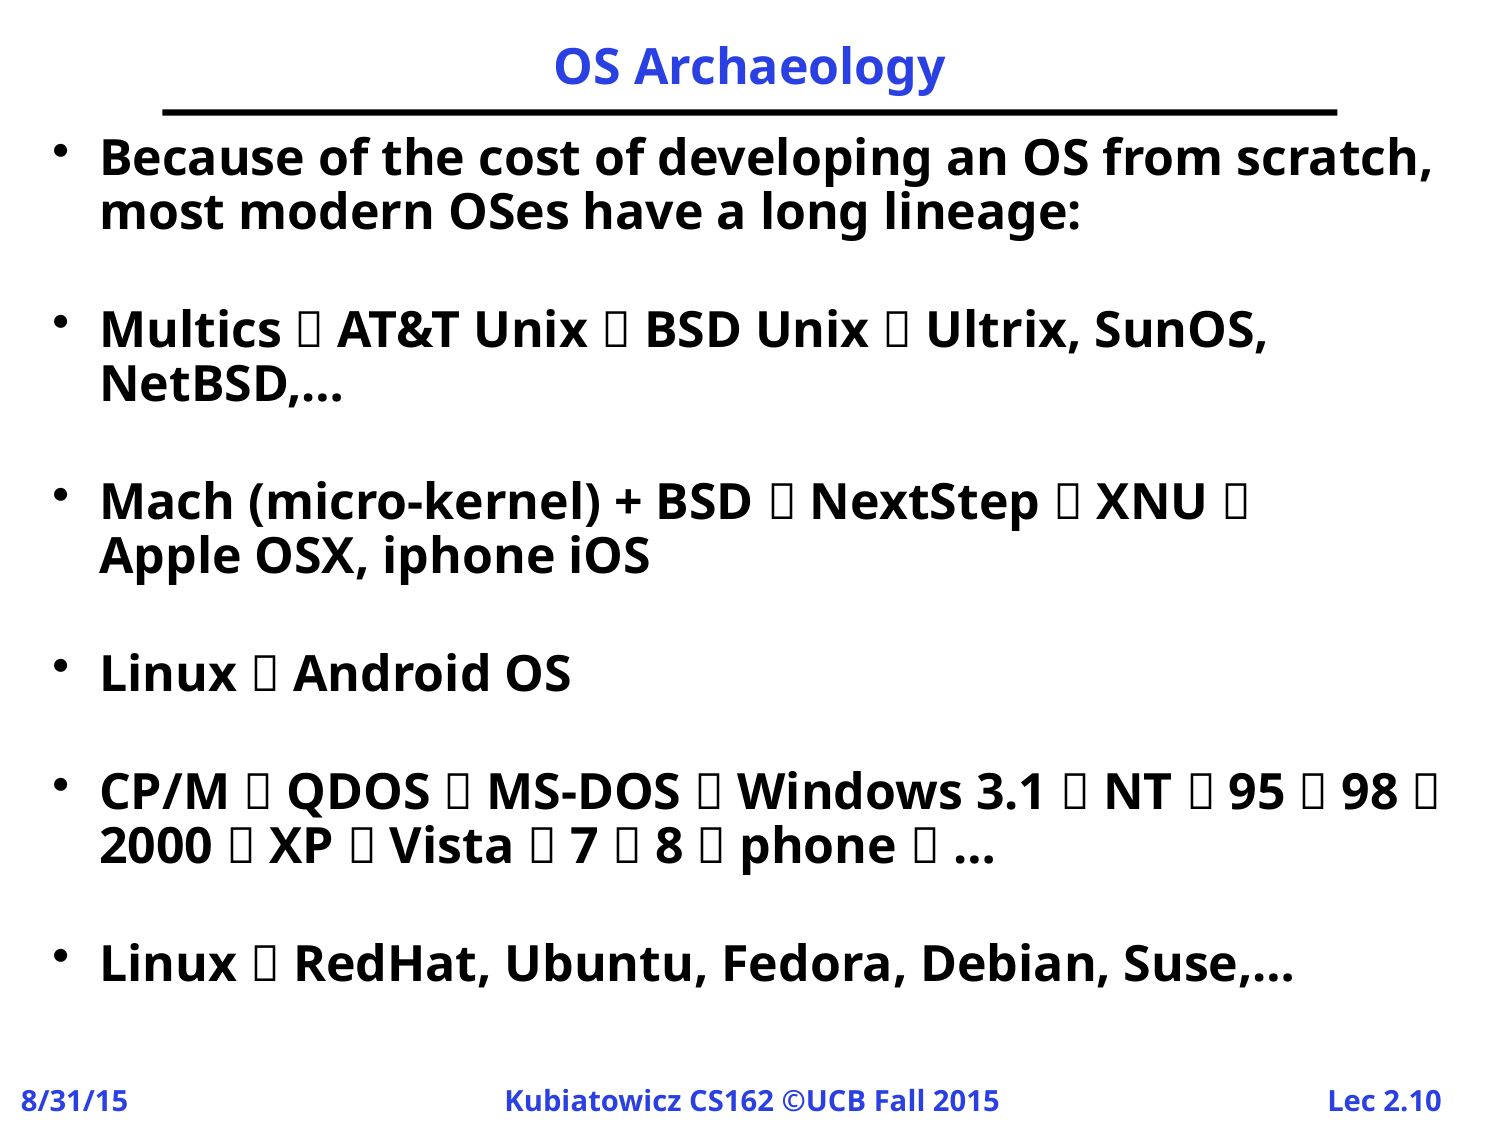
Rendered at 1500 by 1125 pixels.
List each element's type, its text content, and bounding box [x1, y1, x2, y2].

title OS Archaeology [162, 24, 1338, 113]
list Because of the cost of developing an OS from scratch, most modern OSes have a long lineage: Multics  AT&T Unix  BSD Unix  Ultrix, SunOS, NetBSD,… Mach (micro-kernel) + BSD  NextStep  XNU  Apple OSX, iphone iOS Linux  Android OS CP/M  QDOS  MS-DOS  Windows 3.1  NT  95  98  2000  XP  Vista  7  8  phone  … Linux  RedHat, Ubuntu, Fedora, Debian, Suse,… [37, 125, 1463, 1075]
